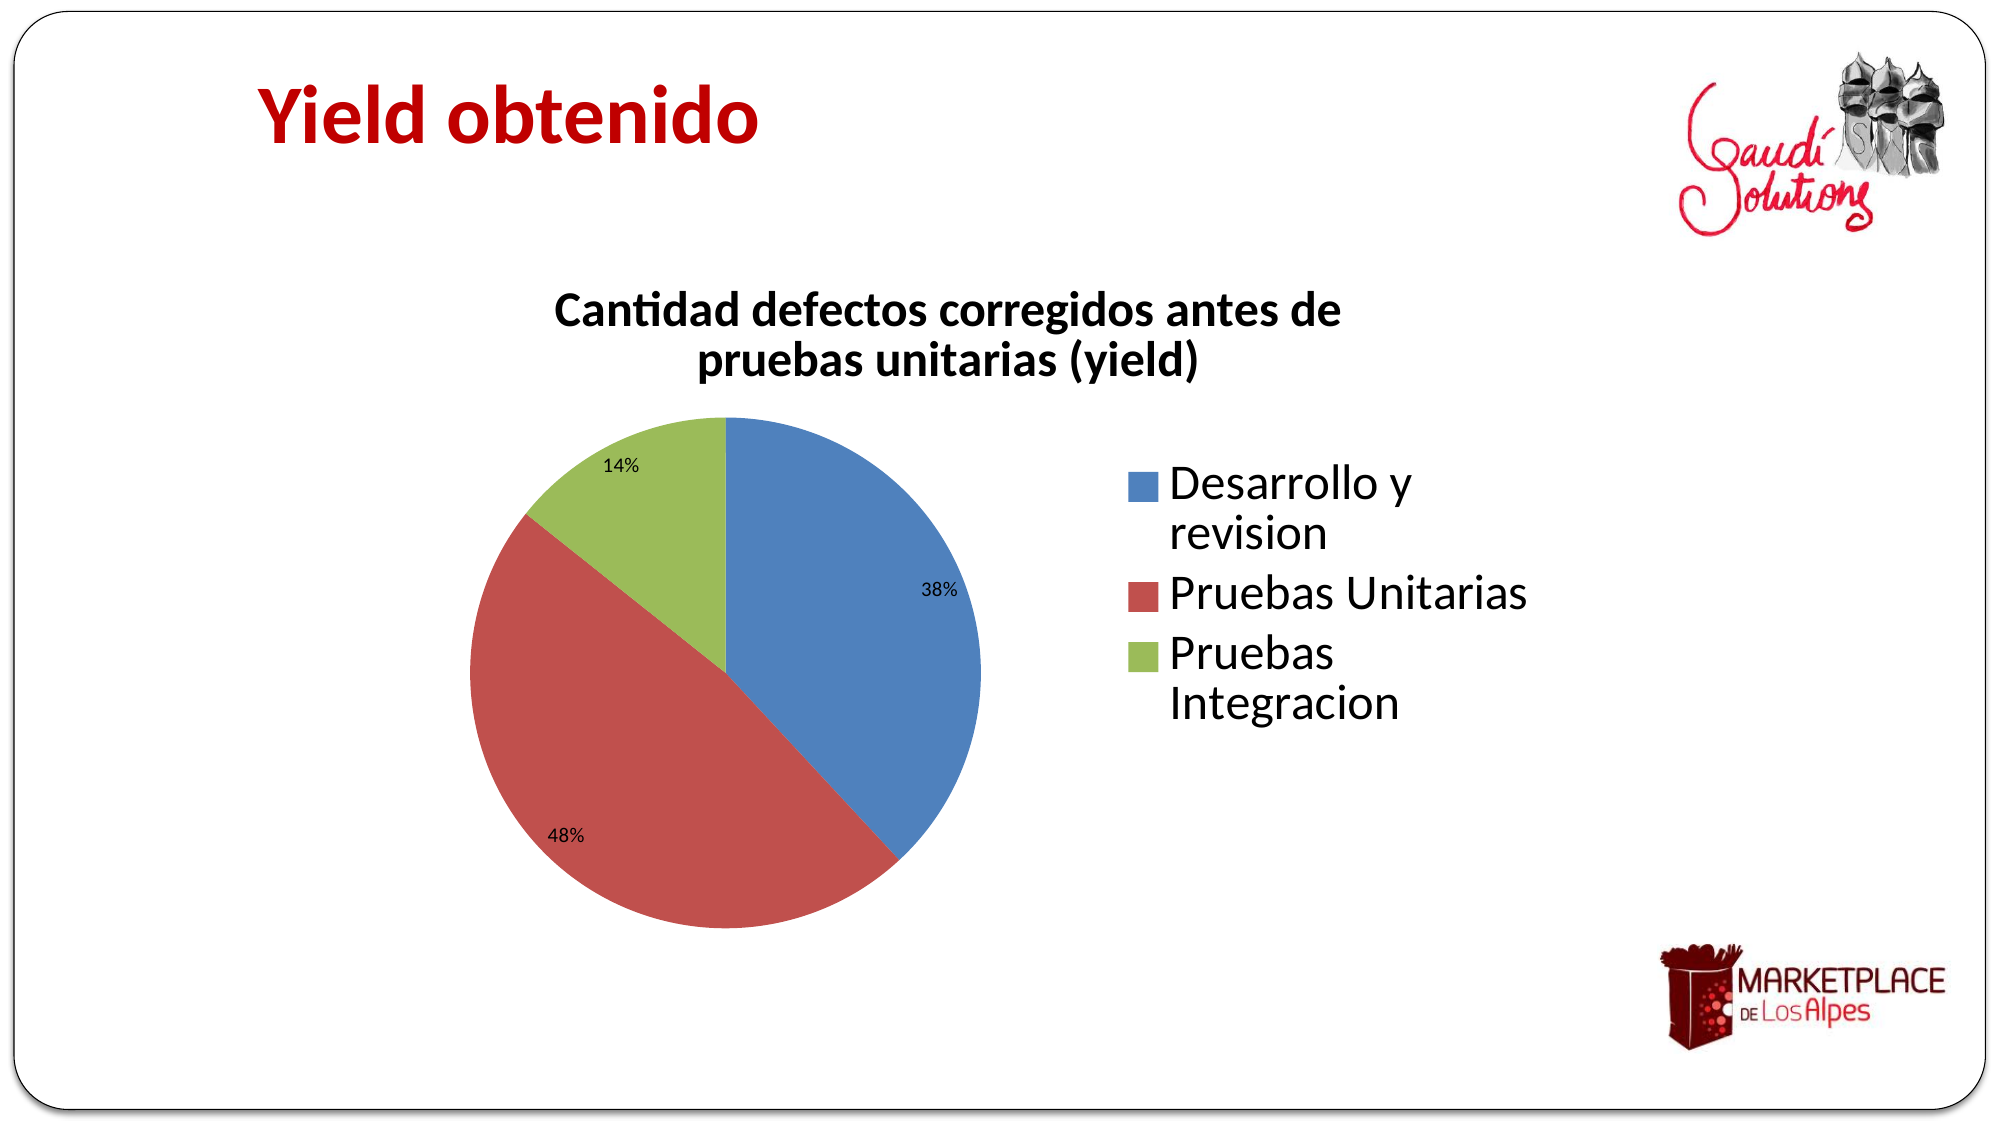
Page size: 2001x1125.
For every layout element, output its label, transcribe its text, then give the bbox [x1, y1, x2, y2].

chart [338, 251, 1559, 943]
picture [1657, 941, 1952, 1054]
text_box Yield obtenido [243, 16, 1882, 275]
picture [1647, 43, 1963, 253]
